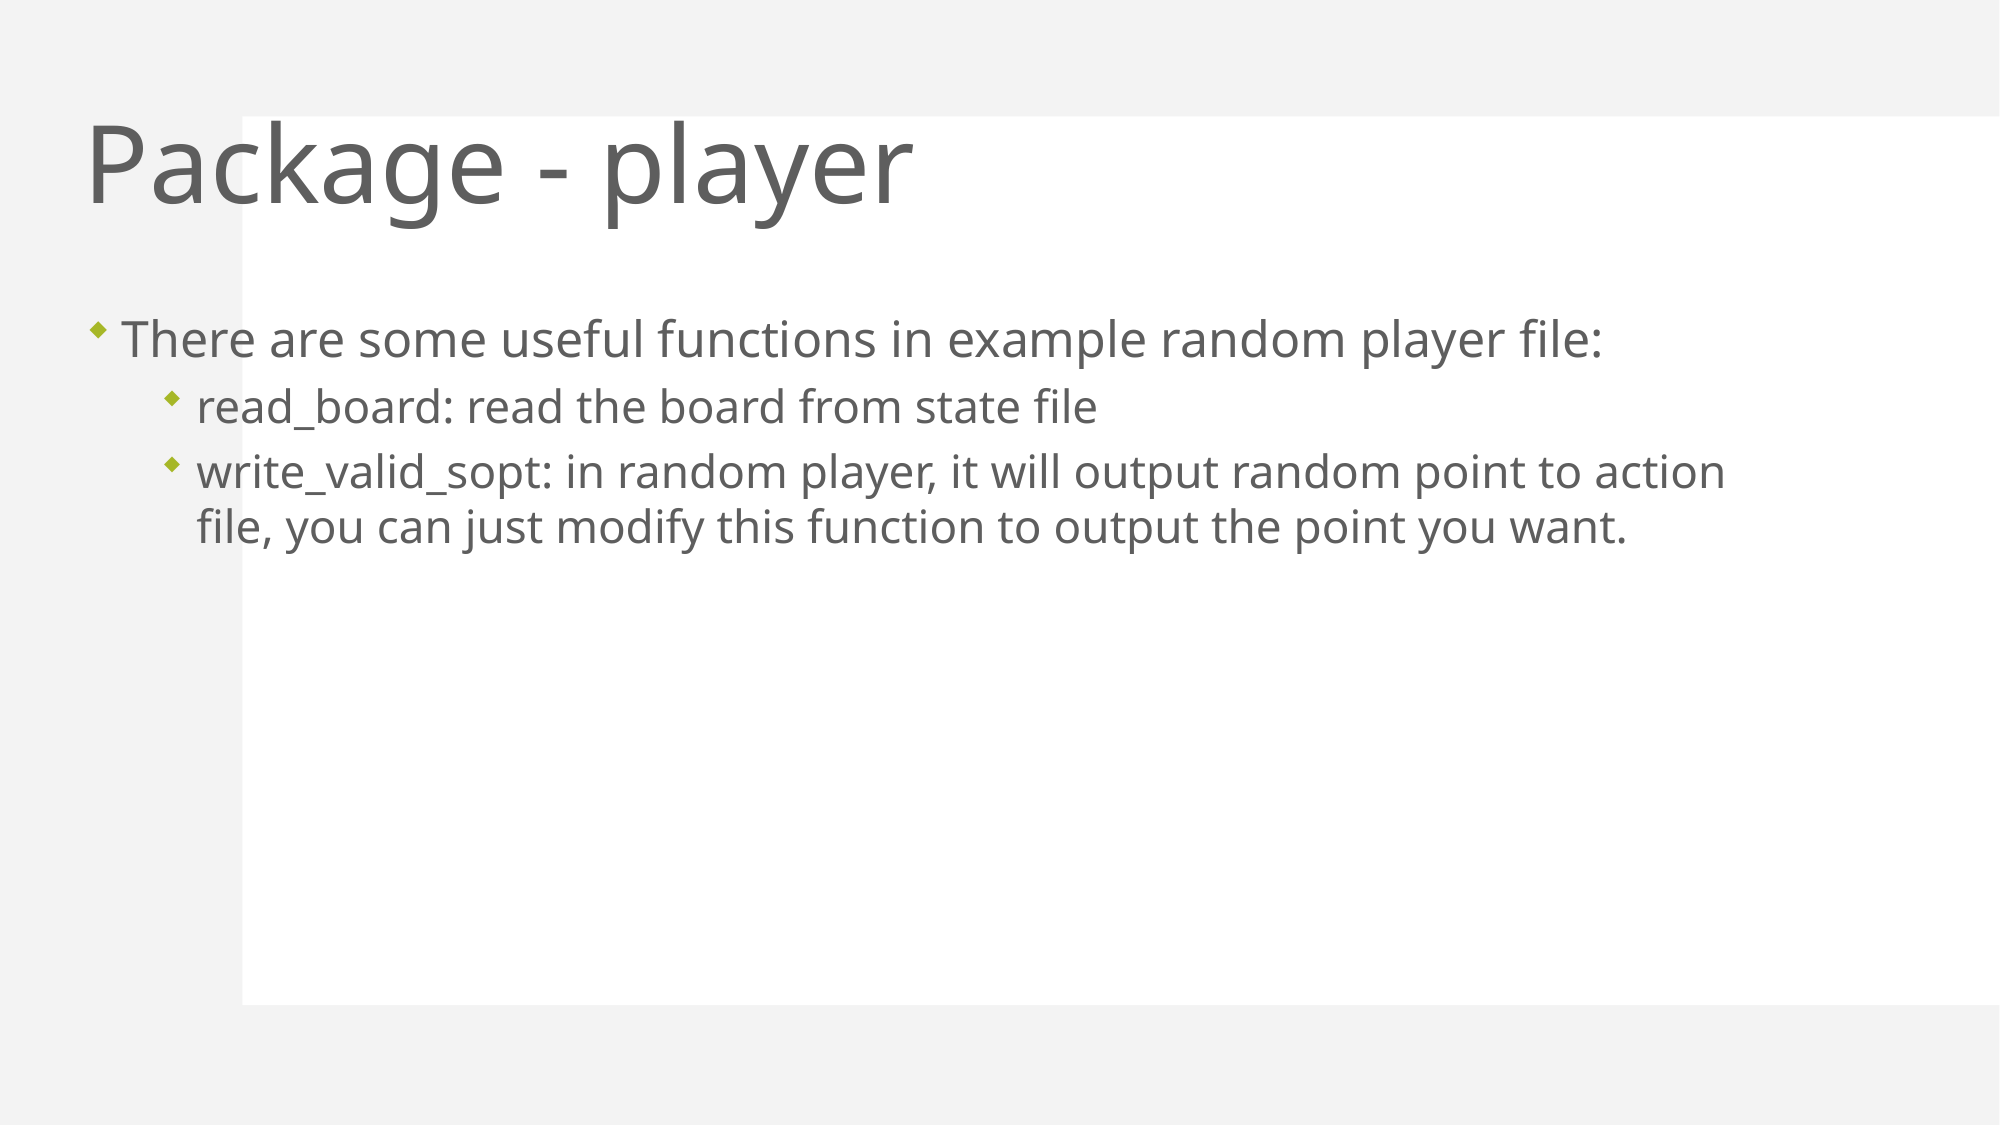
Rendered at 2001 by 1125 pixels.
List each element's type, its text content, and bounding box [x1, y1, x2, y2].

title Package - player [68, 59, 1799, 278]
list There are some useful functions in example random player file: read_board: read the board from state file write_valid_sopt: in random player, it will output random point to action file, you can just modify this function to output the point you want. [68, 299, 1799, 990]
